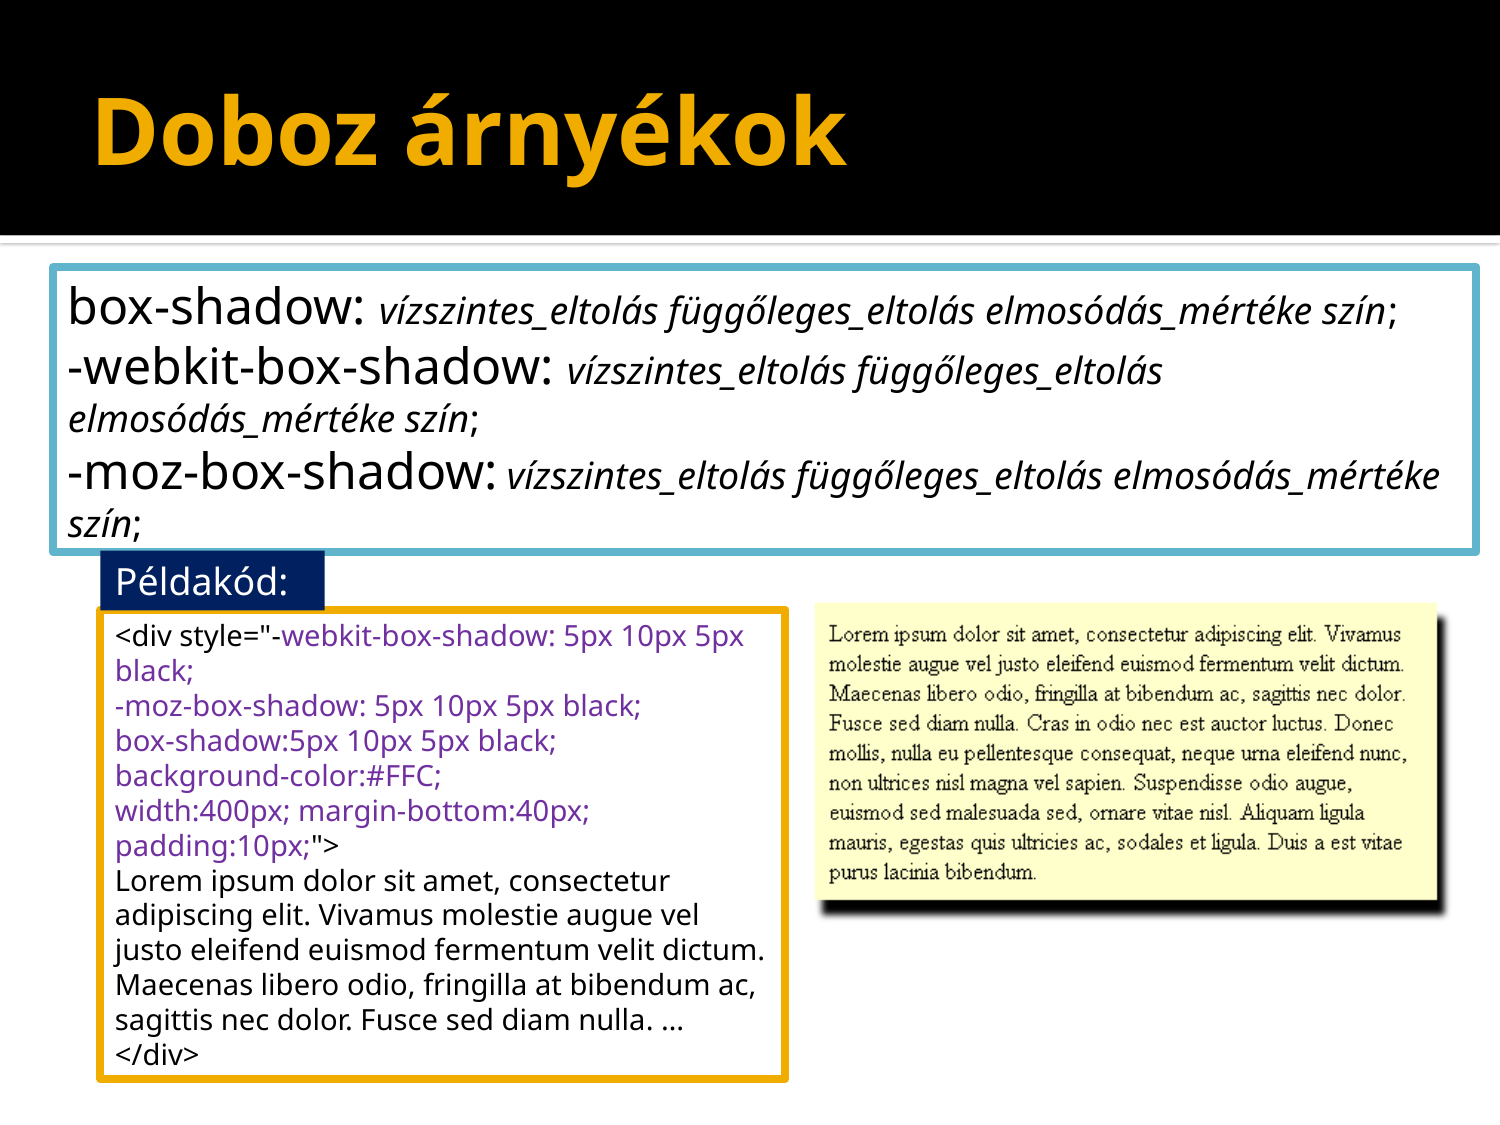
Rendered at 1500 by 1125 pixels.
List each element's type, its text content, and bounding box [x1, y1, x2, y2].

text_box <div style="-webkit-box-shadow: 5px 10px 5px black; -moz-box-shadow: 5px 10px 5px black; box-shadow:5px 10px 5px black; background-color:#FFC; width:400px; margin-bottom:40px; padding:10px;"> Lorem ipsum dolor sit amet, consectetur adipiscing elit. Vivamus molestie augue vel justo eleifend euismod fermentum velit dictum. Maecenas libero odio, fringilla at bibendum ac, sagittis nec dolor. Fusce sed diam nulla. … </div> [96, 606, 789, 1083]
text_box box-shadow: vízszintes_eltolás függőleges_eltolás elmosódás_mértéke szín; -webkit-box-shadow: vízszintes_eltolás függőleges_eltolás elmosódás_mértéke szín; -moz-box-shadow: vízszintes_eltolás függőleges_eltolás elmosódás_mértéke szín; [49, 263, 1480, 556]
title Doboz árnyékok [75, 25, 1425, 231]
picture [806, 597, 1464, 930]
text_box Példakód: [100, 550, 325, 611]
